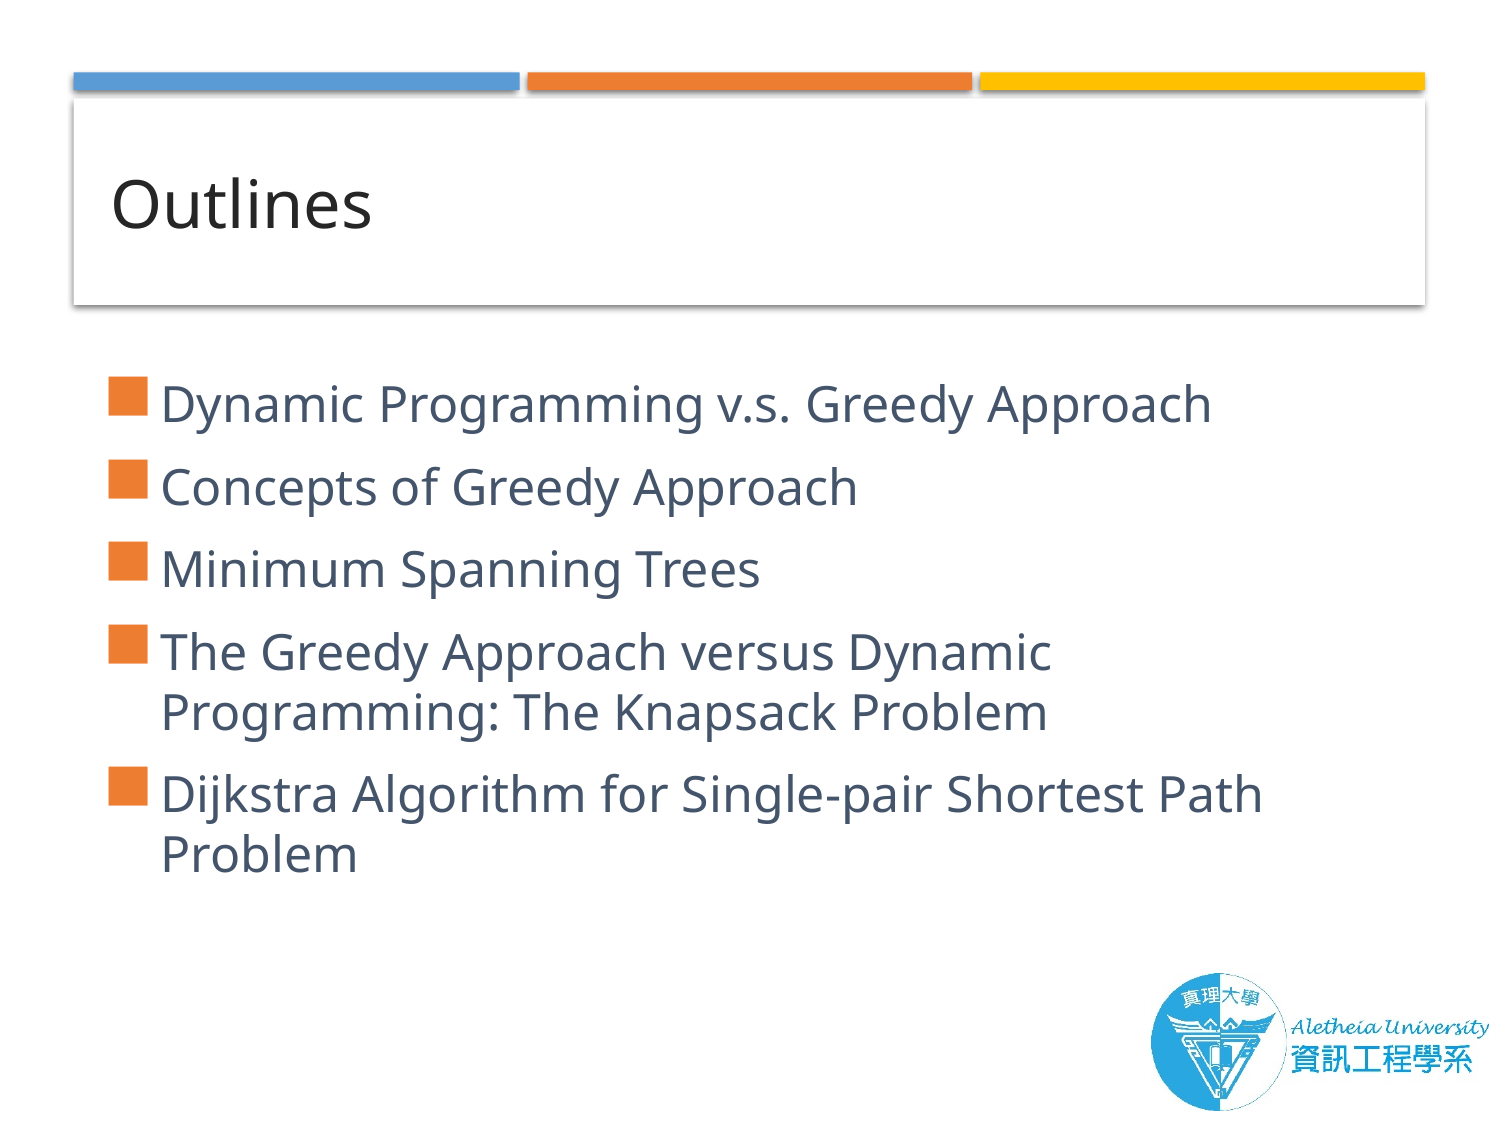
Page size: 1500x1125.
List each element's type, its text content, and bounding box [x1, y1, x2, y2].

picture [1151, 973, 1489, 1111]
list Dynamic Programming v.s. Greedy Approach Concepts of Greedy Approach Minimum Spanning Trees The Greedy Approach versus Dynamic Programming: The Knapsack Problem Dijkstra Algorithm for Single-pair Shortest Path Problem [95, 365, 1406, 962]
title Outlines [95, 112, 1406, 291]
